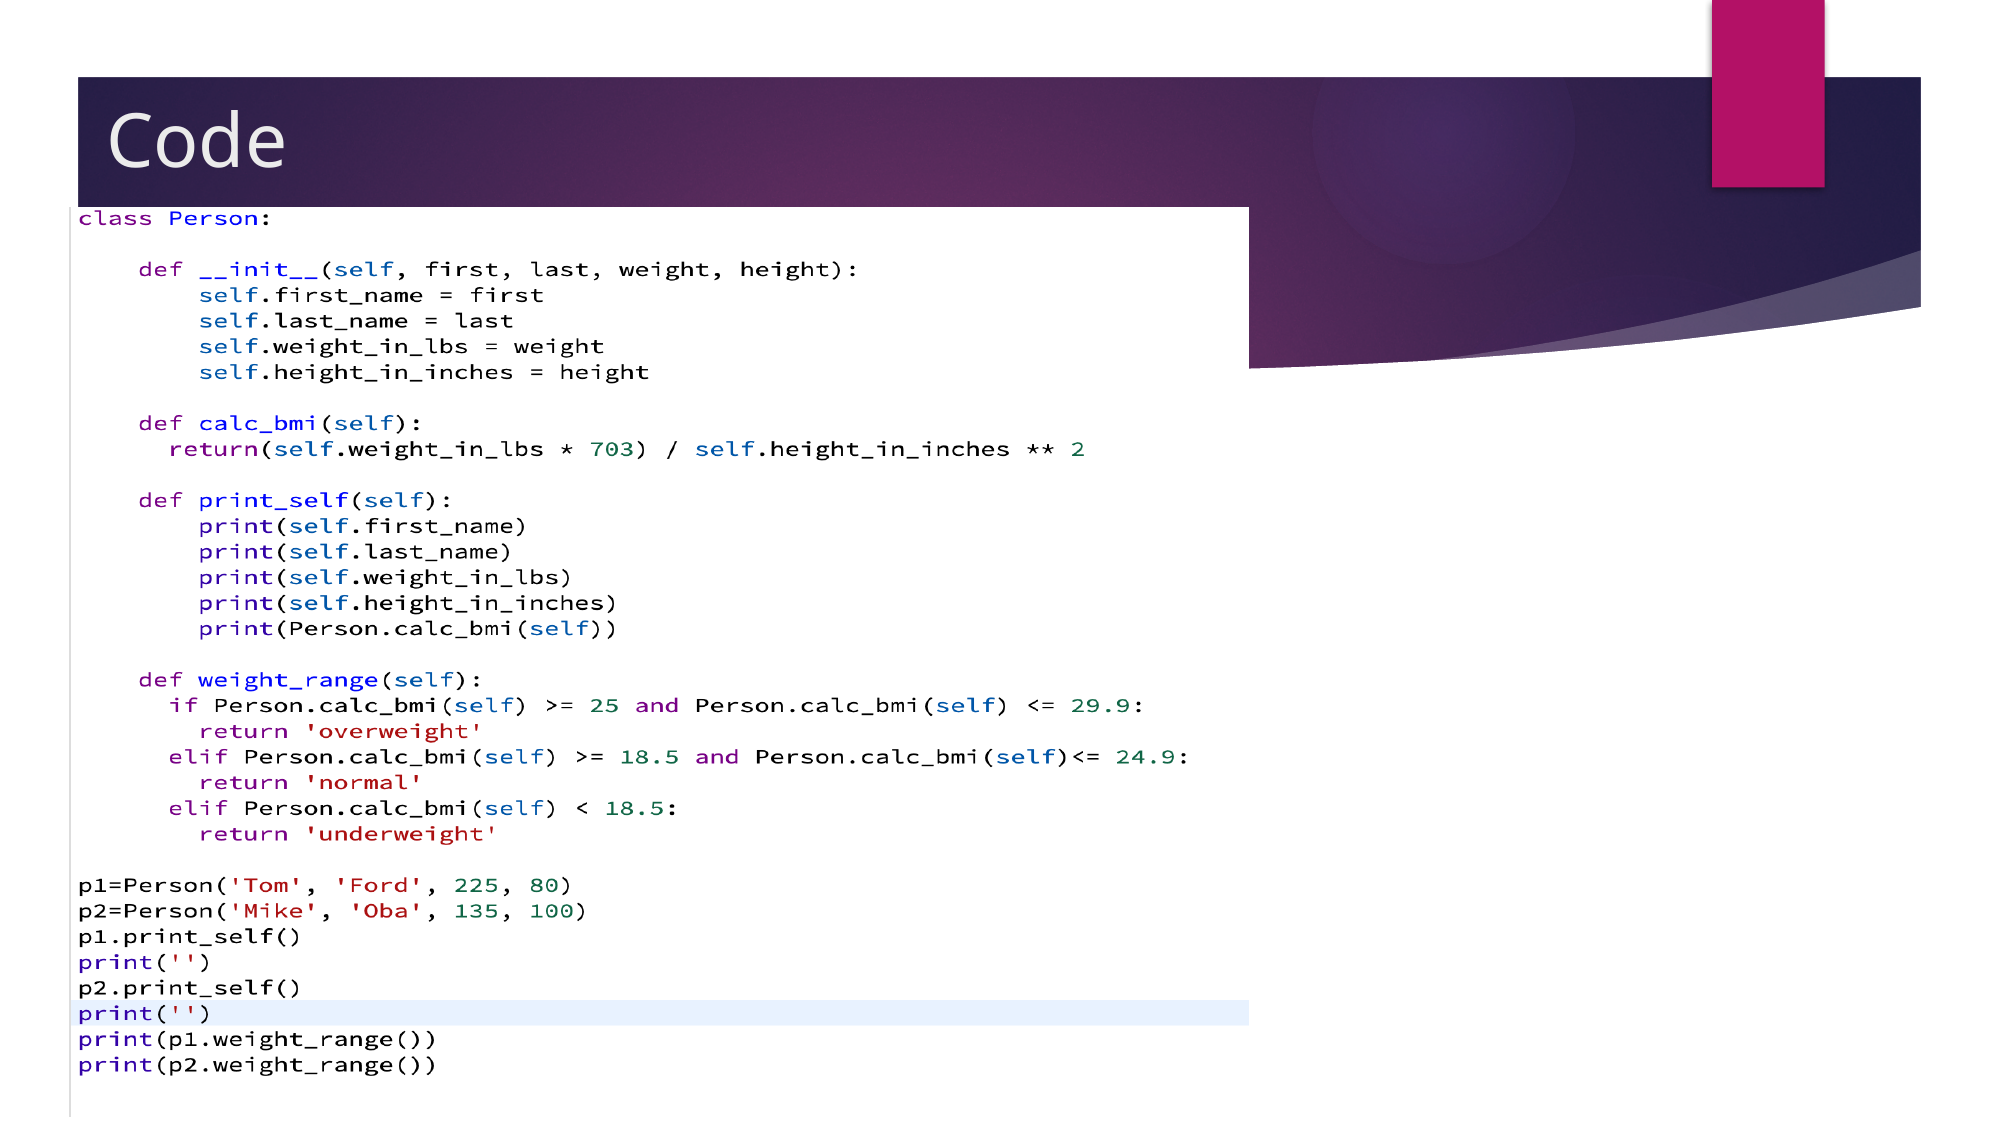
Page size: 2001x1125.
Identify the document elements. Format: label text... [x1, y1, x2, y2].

title Code [91, 79, 1529, 196]
picture [69, 206, 1249, 1117]
